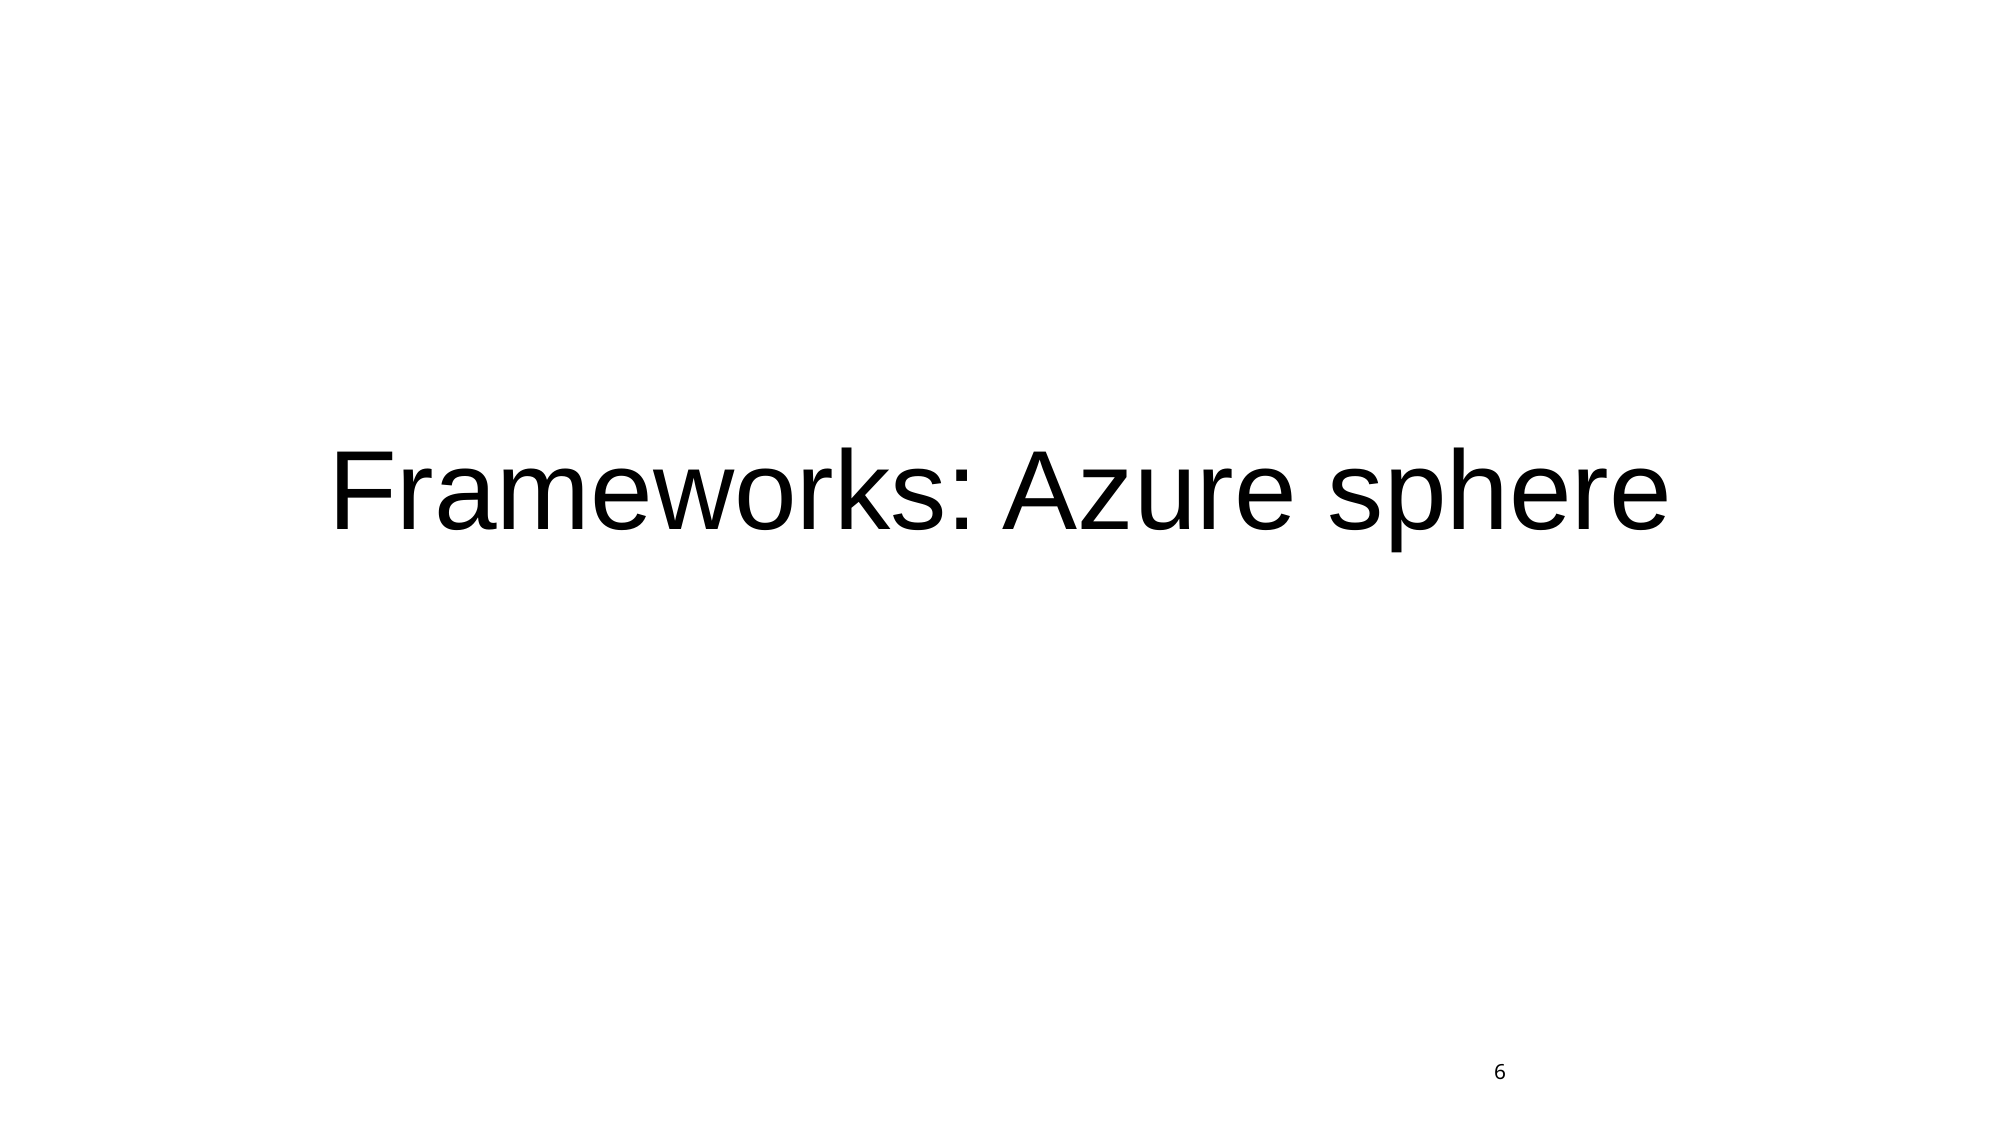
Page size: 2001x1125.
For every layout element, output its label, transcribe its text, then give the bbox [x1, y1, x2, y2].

list Frameworks: Azure sphere [88, 425, 1912, 968]
slide_number 6 [1325, 1042, 1675, 1103]
